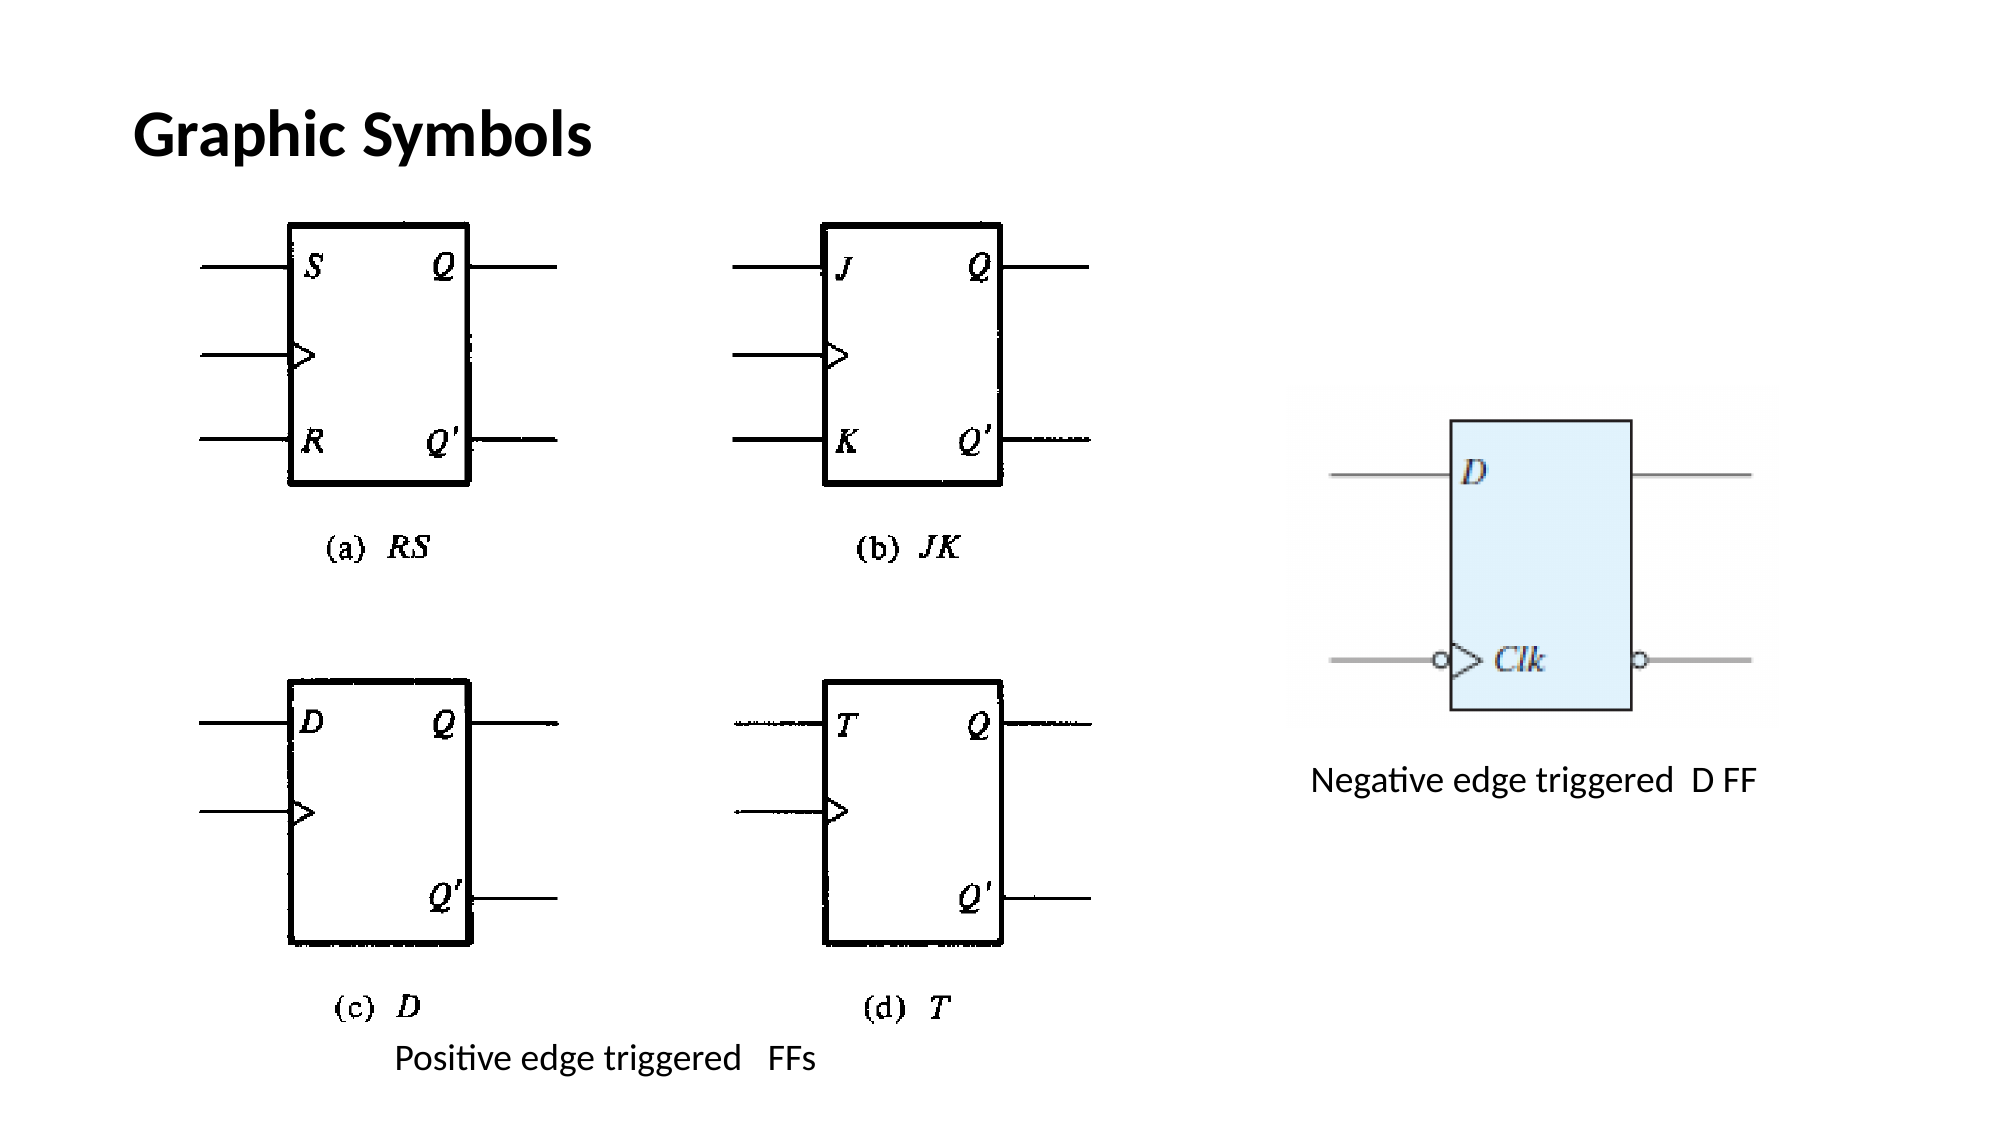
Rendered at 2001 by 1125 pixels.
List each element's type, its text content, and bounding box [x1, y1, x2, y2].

text_box Negative edge triggered D FF [1295, 747, 1779, 808]
picture [145, 178, 1125, 1026]
picture [1286, 384, 1780, 728]
text_box Positive edge triggered FFs [379, 1034, 838, 1086]
text_box Graphic Symbols [118, 82, 613, 178]
